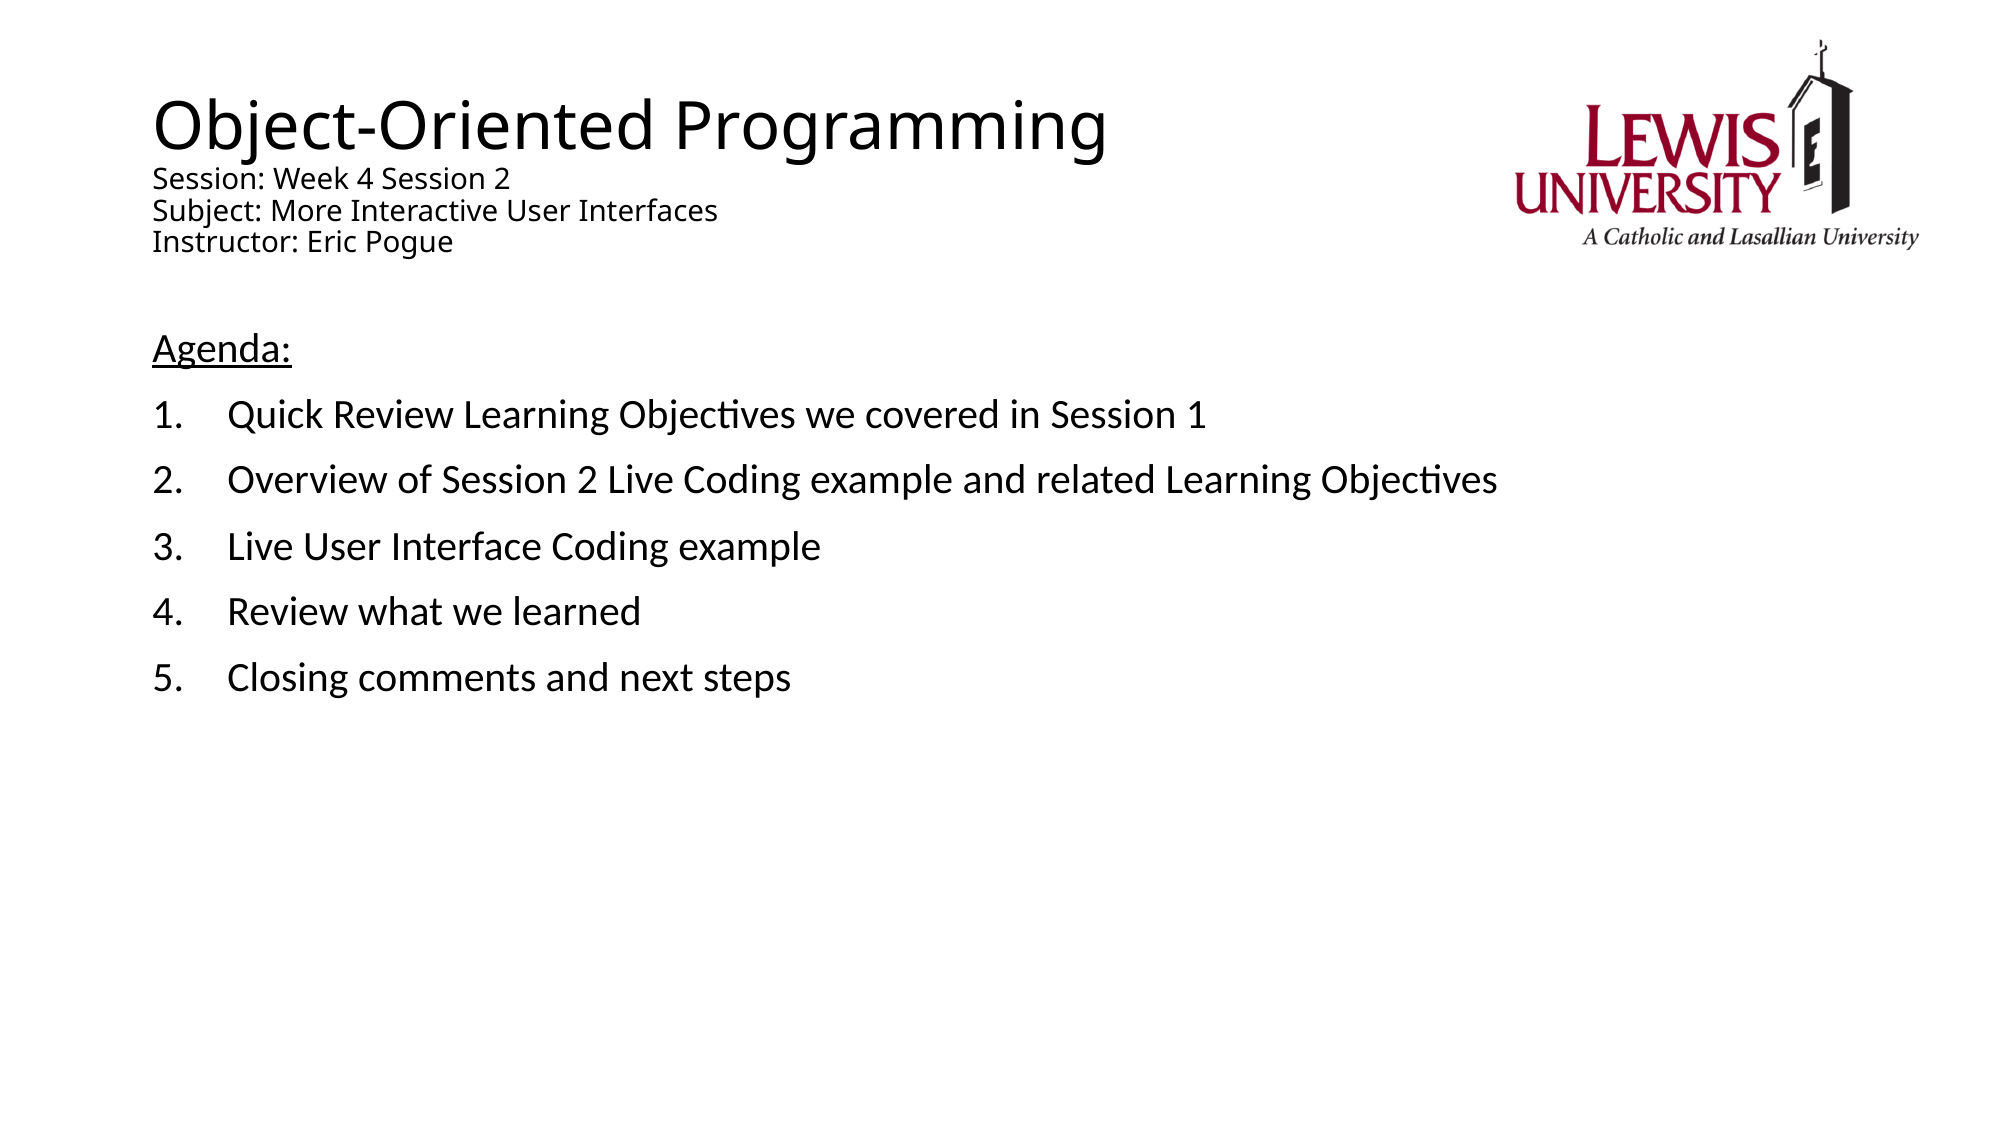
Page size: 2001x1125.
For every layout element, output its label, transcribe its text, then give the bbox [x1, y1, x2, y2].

list Agenda: Quick Review Learning Objectives we covered in Session 1 Overview of Session 2 Live Coding example and related Learning Objectives Live User Interface Coding example Review what we learned Closing comments and next steps [137, 318, 1896, 1069]
title Object-Oriented Programming Session: Week 4 Session 2 Subject: More Interactive User Interfaces Instructor: Eric Pogue [137, 59, 1141, 291]
picture [1488, 29, 1925, 255]
